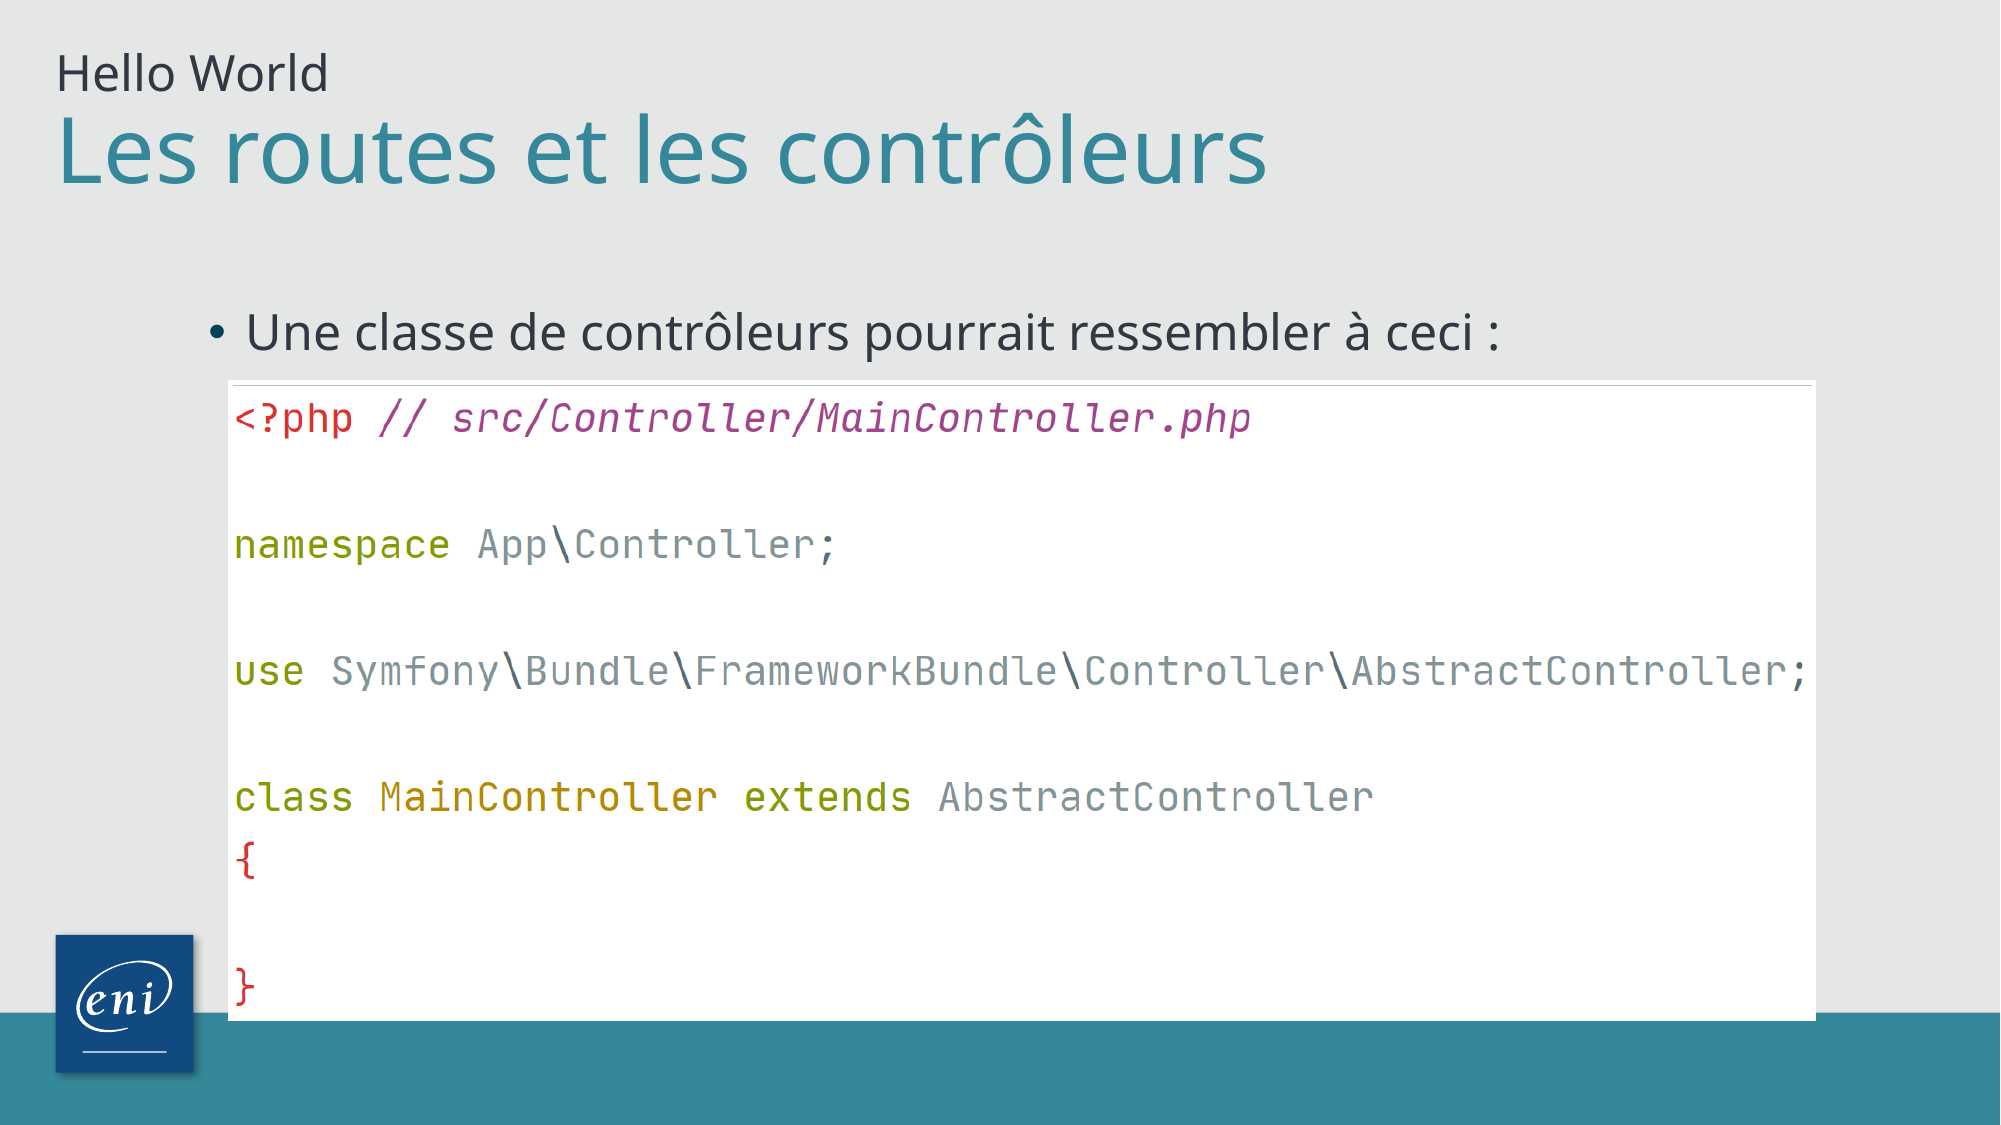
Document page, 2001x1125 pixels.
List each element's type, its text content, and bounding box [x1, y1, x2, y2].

title Les routes et les contrôleurs [55, 104, 1952, 205]
list Hello World [55, 31, 1952, 103]
picture [228, 380, 1816, 1021]
list Une classe de contrôleurs pourrait ressembler à ceci : [193, 299, 1952, 571]
